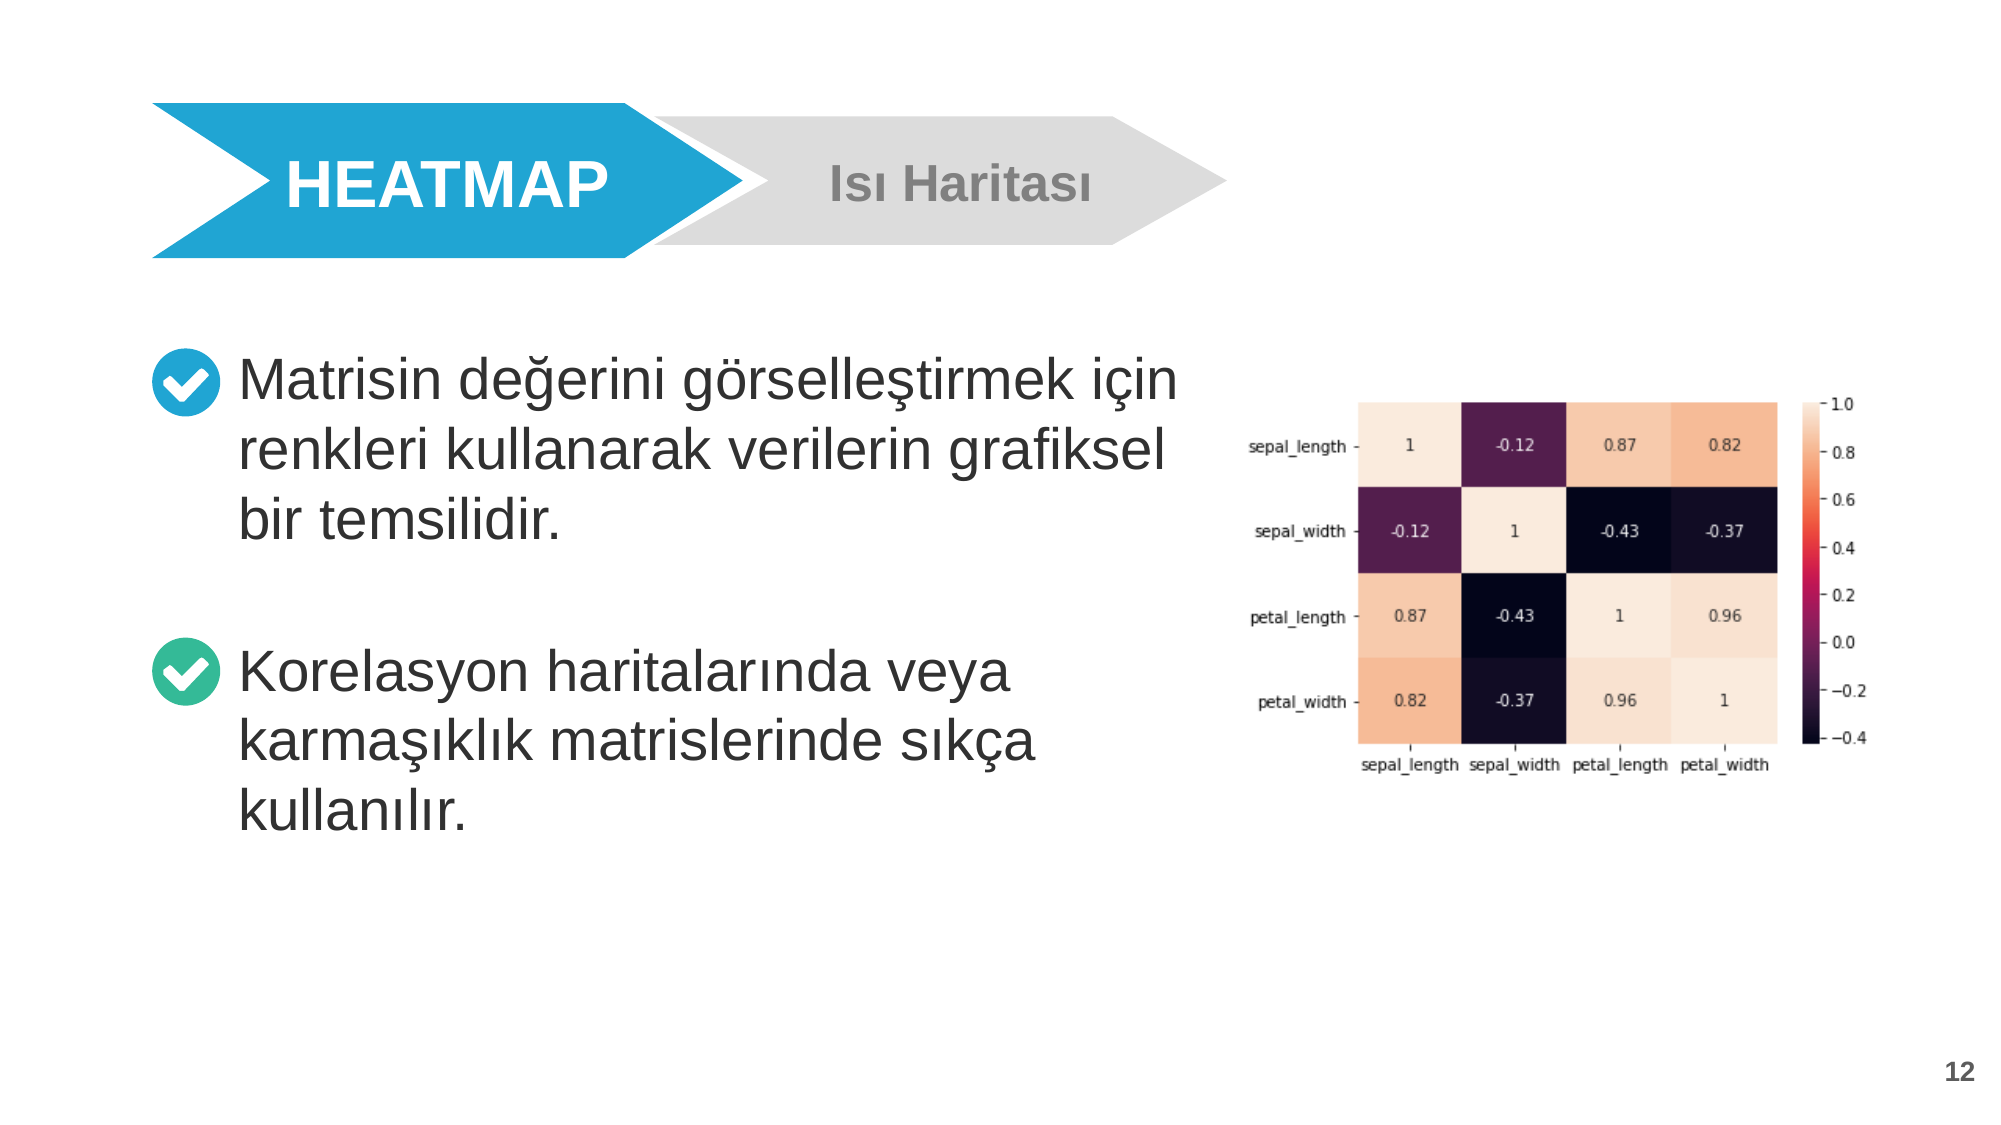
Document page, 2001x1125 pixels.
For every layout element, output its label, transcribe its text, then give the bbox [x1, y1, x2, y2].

text_box HEATMAP [284, 140, 611, 221]
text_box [653, 116, 1228, 246]
picture [1226, 376, 1906, 810]
text_box Korelasyon haritalarında veya karmaşıklık matrislerinde sıkça kullanılır. [238, 632, 1227, 843]
text_box [152, 348, 221, 417]
text_box [152, 637, 221, 706]
slide_number 12 [1909, 1040, 2000, 1101]
text_box [150, 101, 650, 261]
text_box Matrisin değerini görselleştirmek için renkleri kullanarak verilerin grafiksel bir temsilidir. [238, 341, 1227, 552]
